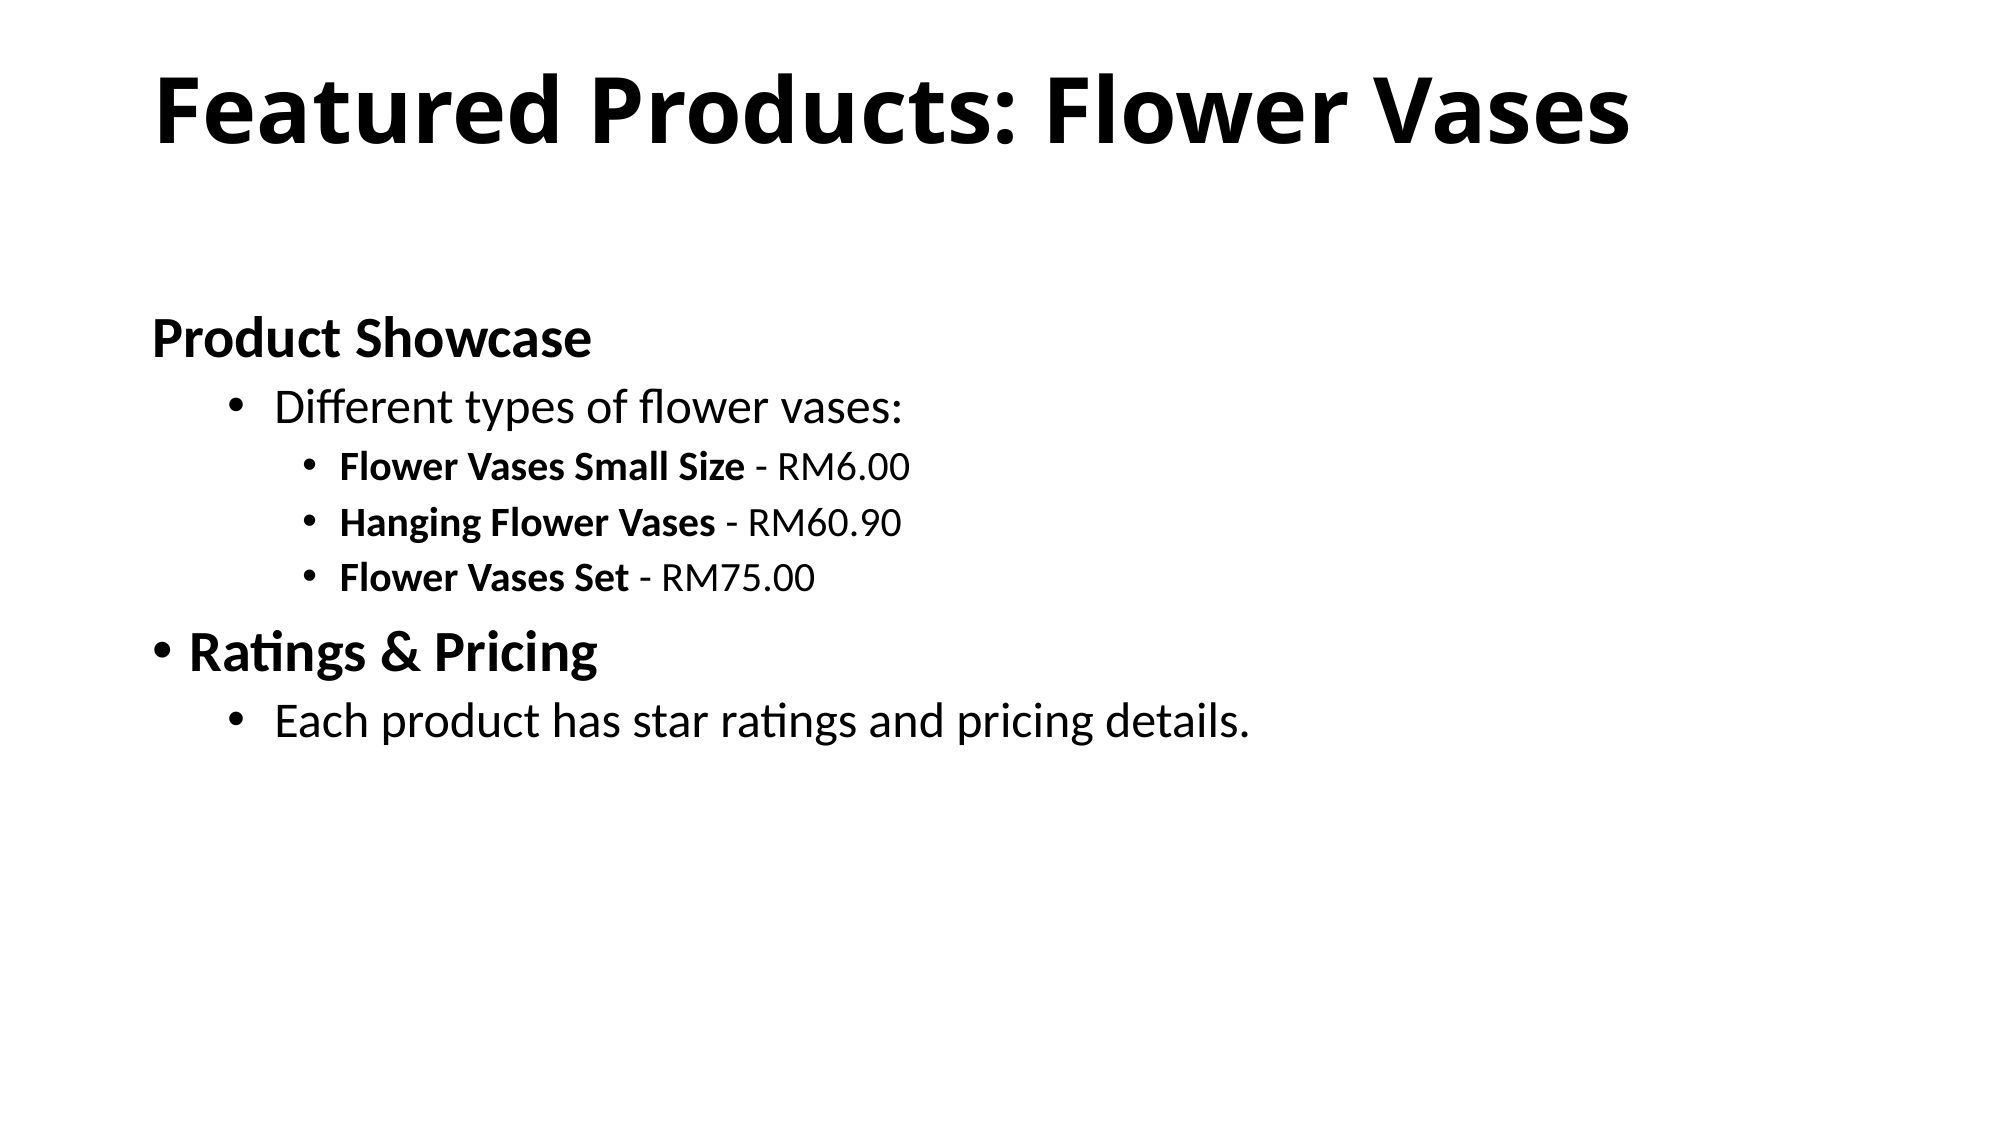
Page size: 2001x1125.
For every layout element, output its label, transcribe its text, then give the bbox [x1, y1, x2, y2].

list Product Showcase Different types of flower vases: Flower Vases Small Size - RM6.00 Hanging Flower Vases - RM60.90 Flower Vases Set - RM75.00 Ratings & Pricing Each product has star ratings and pricing details. [137, 299, 1863, 1014]
title Featured Products: Flower Vases [137, 59, 1863, 278]
